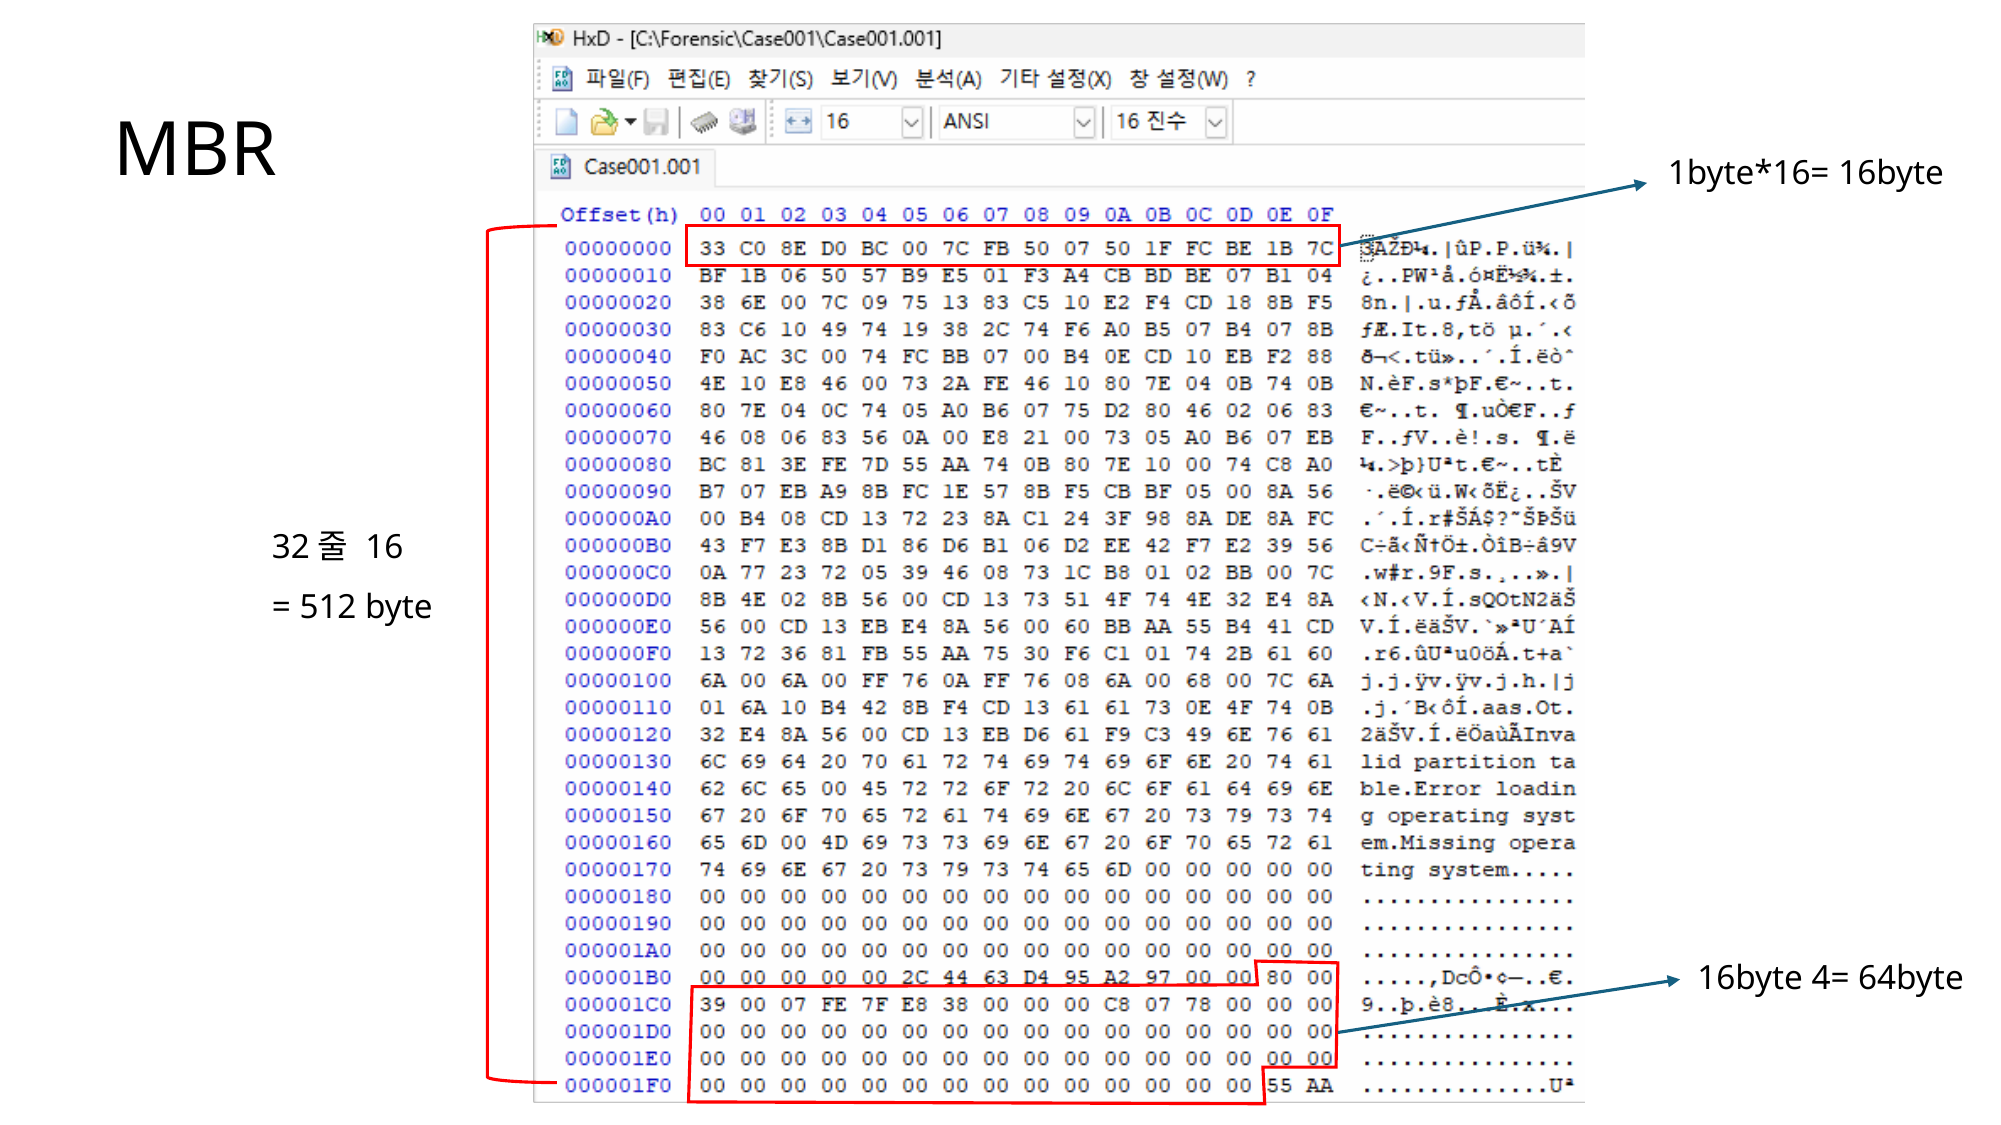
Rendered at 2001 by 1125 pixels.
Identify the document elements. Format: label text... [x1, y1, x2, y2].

text_box MBR [98, 93, 292, 198]
picture [528, 13, 1586, 1112]
text_box 1byte*16= 16byte [1653, 143, 1959, 199]
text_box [1337, 978, 1681, 1033]
text_box [485, 224, 528, 1084]
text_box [1339, 182, 1648, 247]
